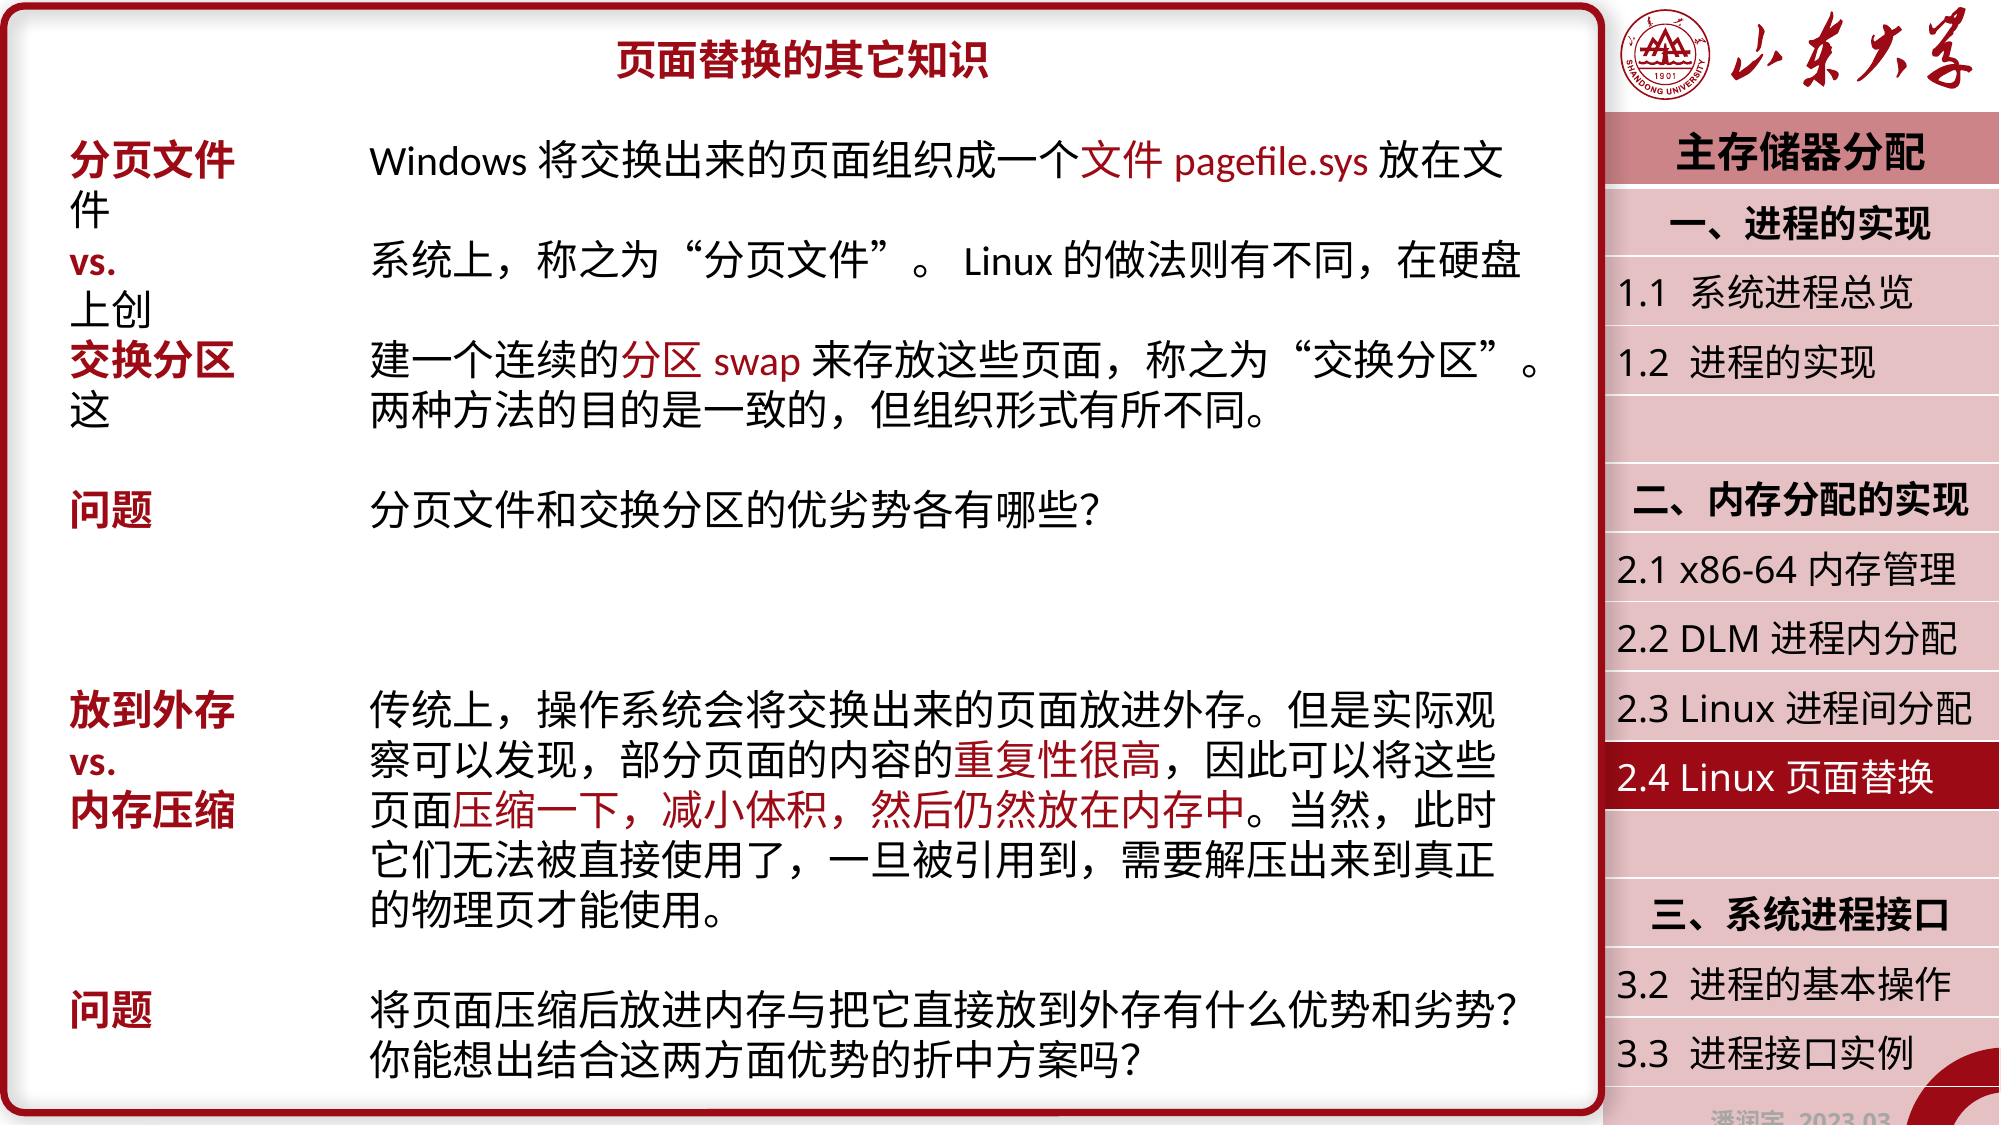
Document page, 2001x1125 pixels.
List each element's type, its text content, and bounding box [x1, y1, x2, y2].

table_cell 2.1 x86-64内存管理 [1618, 533, 1999, 601]
text_box 页面替换的其它知识 分页文件 Windows将交换出来的页面组织成一个文件pagefile.sys放在文件 vs. 系统上，称之为“分页文件”。Linux的做法则有不同，在硬盘上创 交换分区 建一个连续的分区swap来存放这些页面，称之为“交换分区”。这 两种方法的目的是一致的，但组织形式有所不同。 问题 分页文件和交换分区的优劣势各有哪些？ 放到外存 传统上，操作系统会将交换出来的页面放进外存。但是实际观 vs. 察可以发现，部分页面的内容的重复性很高，因此可以将这些 内存压缩 页面压缩一下，减小体积，然后仍然放在内存中。当然，此时 它们无法被直接使用了，一旦被引用到，需要解压出来到真正 的物理页才能使用。 问题 将页面压缩后放进内存与把它直接放到外存有什么优势和劣势？ 你能想出结合这两方面优势的折中方案吗？ [54, 26, 1551, 1092]
table_cell 3.3 进程接口实例 [1618, 1018, 1999, 1086]
text_box [2, 4, 1603, 1114]
table_cell 1.2 进程的实现 [1618, 326, 1999, 394]
table_cell [1618, 396, 1999, 462]
table_cell 3.2 进程的基本操作 [1618, 948, 1999, 1016]
table_cell 三、系统进程接口 [1618, 879, 1999, 946]
table_cell 2.3 Linux进程间分配 [1618, 672, 1999, 740]
table_cell 1.1 系统进程总览 [1618, 257, 1999, 325]
table_cell 2.2 DLM进程内分配 [1618, 602, 1999, 670]
table_cell [1618, 811, 1999, 877]
table_header 主存储器分配 [1618, 112, 1999, 184]
table_cell 2.4 Linux页面替换 [1618, 742, 1999, 809]
table_cell 一、进程的实现 [1618, 189, 1999, 255]
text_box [1620, 5, 1977, 100]
table_cell 潘润宇 2023.03 [1603, 1087, 1999, 1125]
table_cell 二、内存分配的实现 [1618, 464, 1999, 531]
